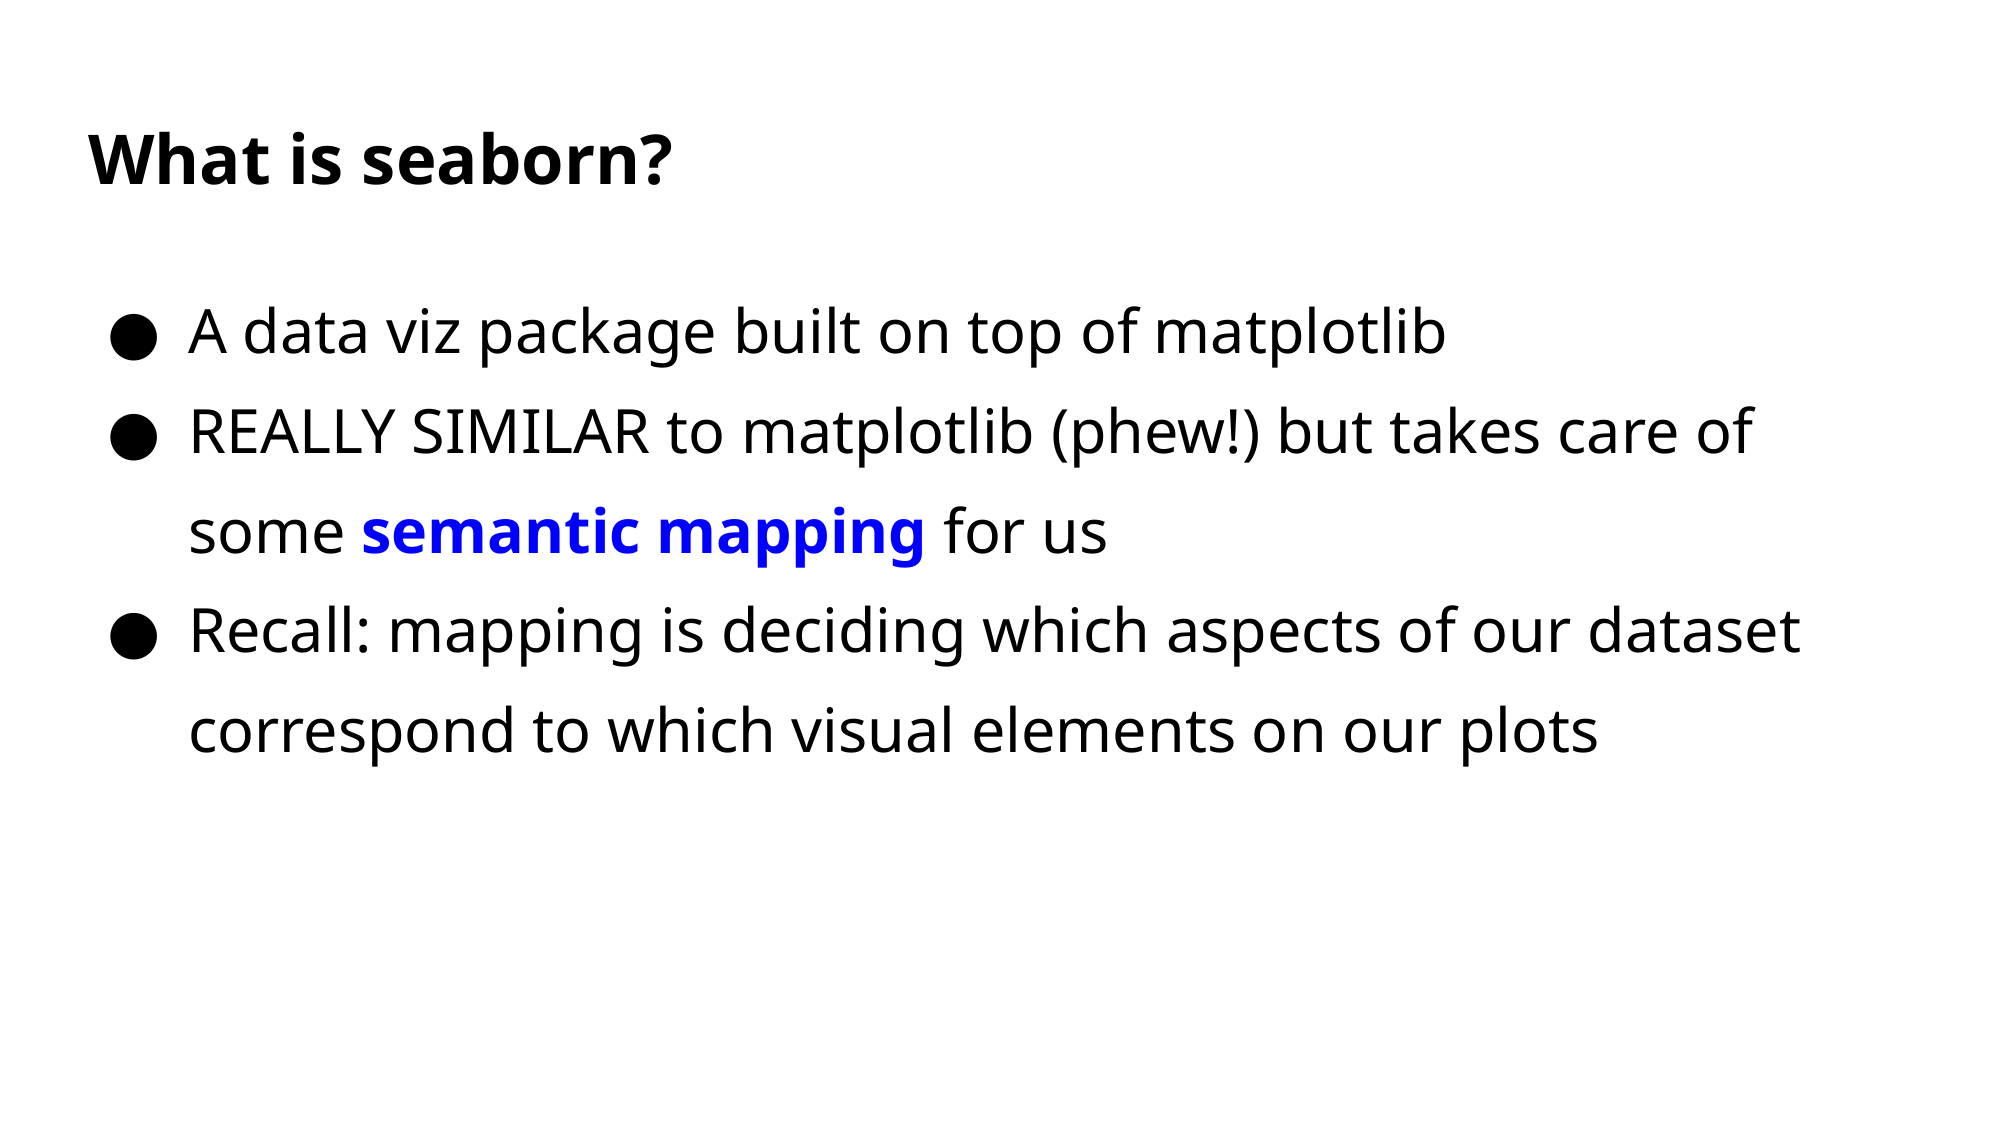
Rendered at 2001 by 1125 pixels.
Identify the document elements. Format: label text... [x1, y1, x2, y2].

list A data viz package built on top of matplotlib REALLY SIMILAR to matplotlib (phew!) but takes care of some semantic mapping for us Recall: mapping is deciding which aspects of our dataset correspond to which visual elements on our plots [68, 252, 1932, 815]
title What is seaborn? [68, 97, 1932, 223]
